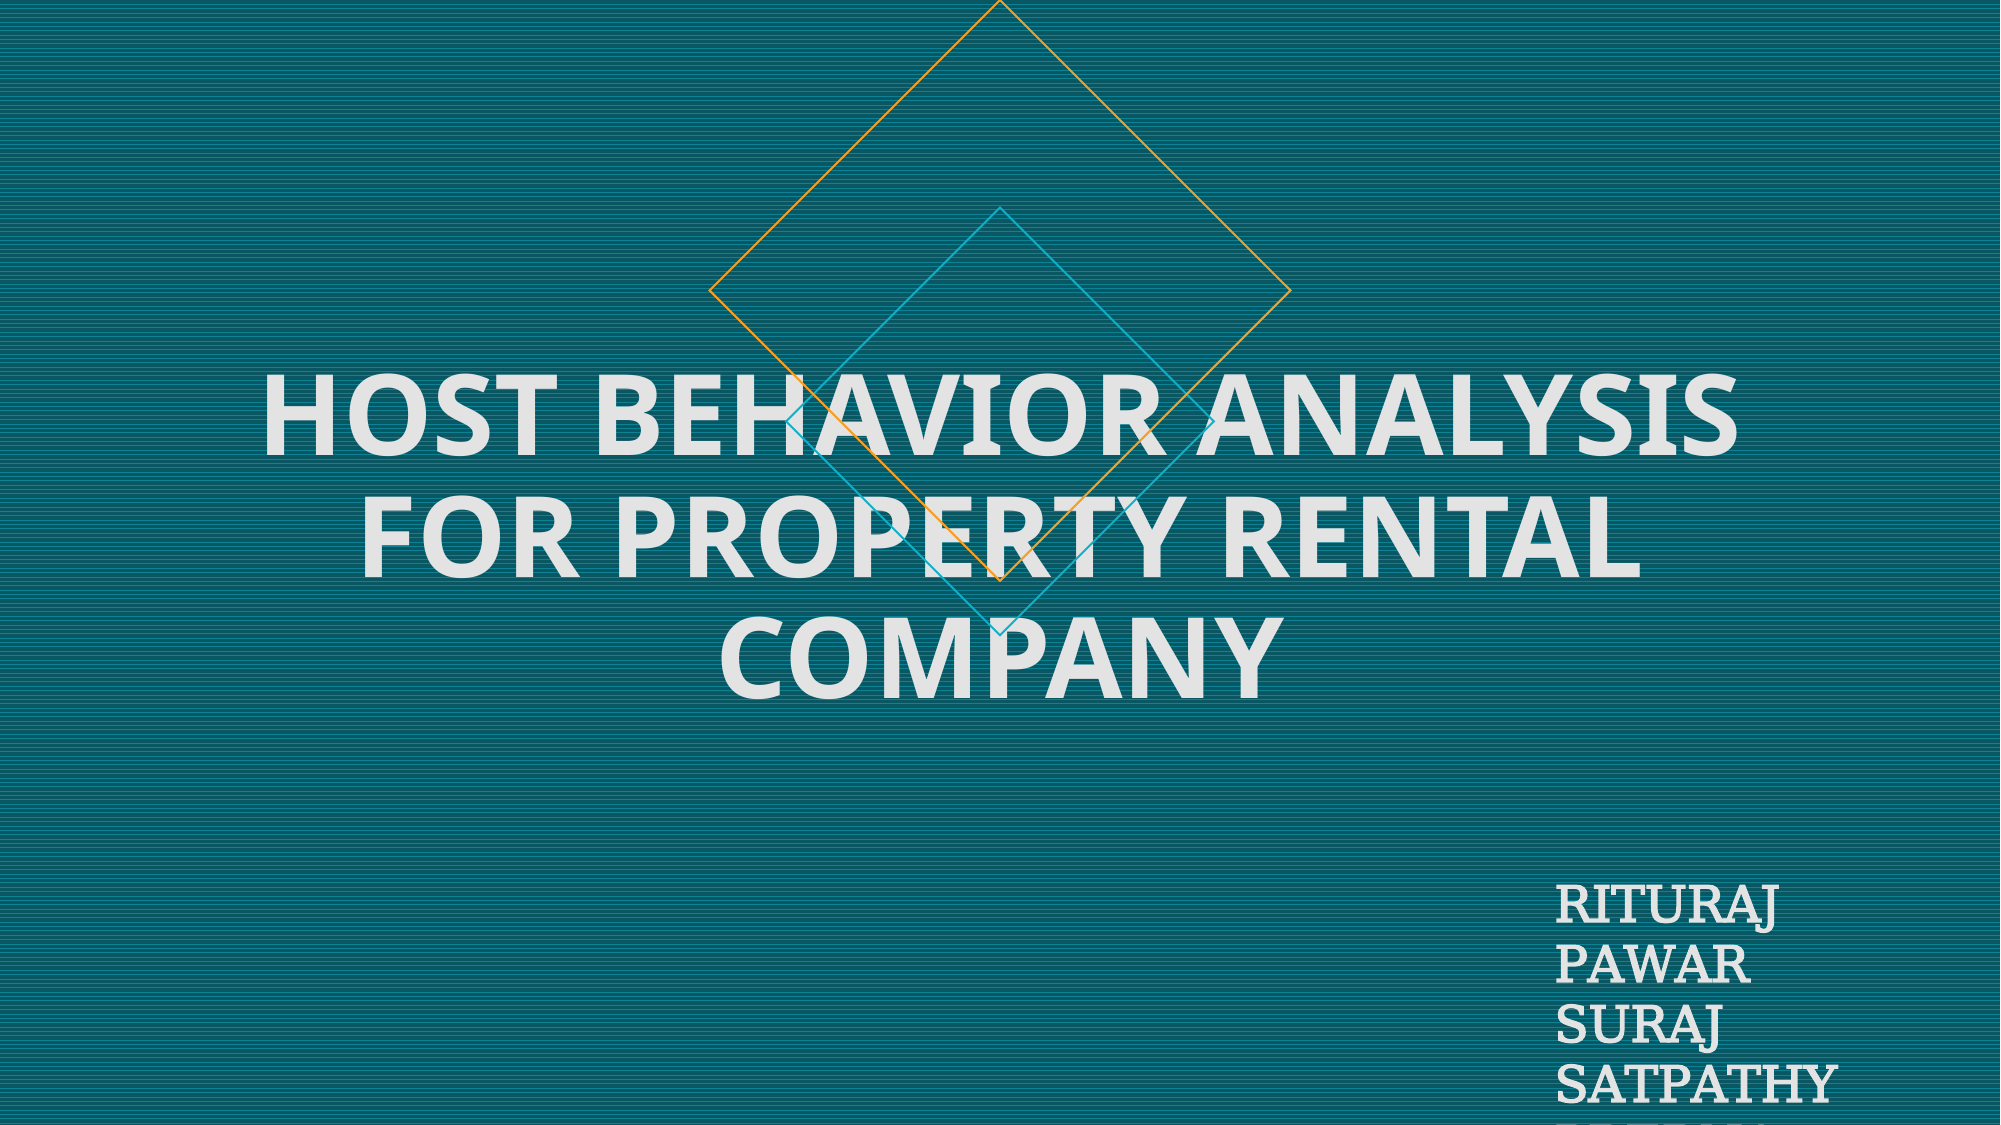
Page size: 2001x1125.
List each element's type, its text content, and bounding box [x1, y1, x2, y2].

title HOST BEHAVIOR ANALYSIS FOR PROPERTY RENTAL COMPANY [186, 358, 1814, 723]
text_box [784, 395, 1216, 637]
text_box [708, 0, 1292, 583]
text_box RITURAJ PAWAR SURAJ SATPATHY PRERNA PACHAURI [1539, 864, 2000, 1125]
